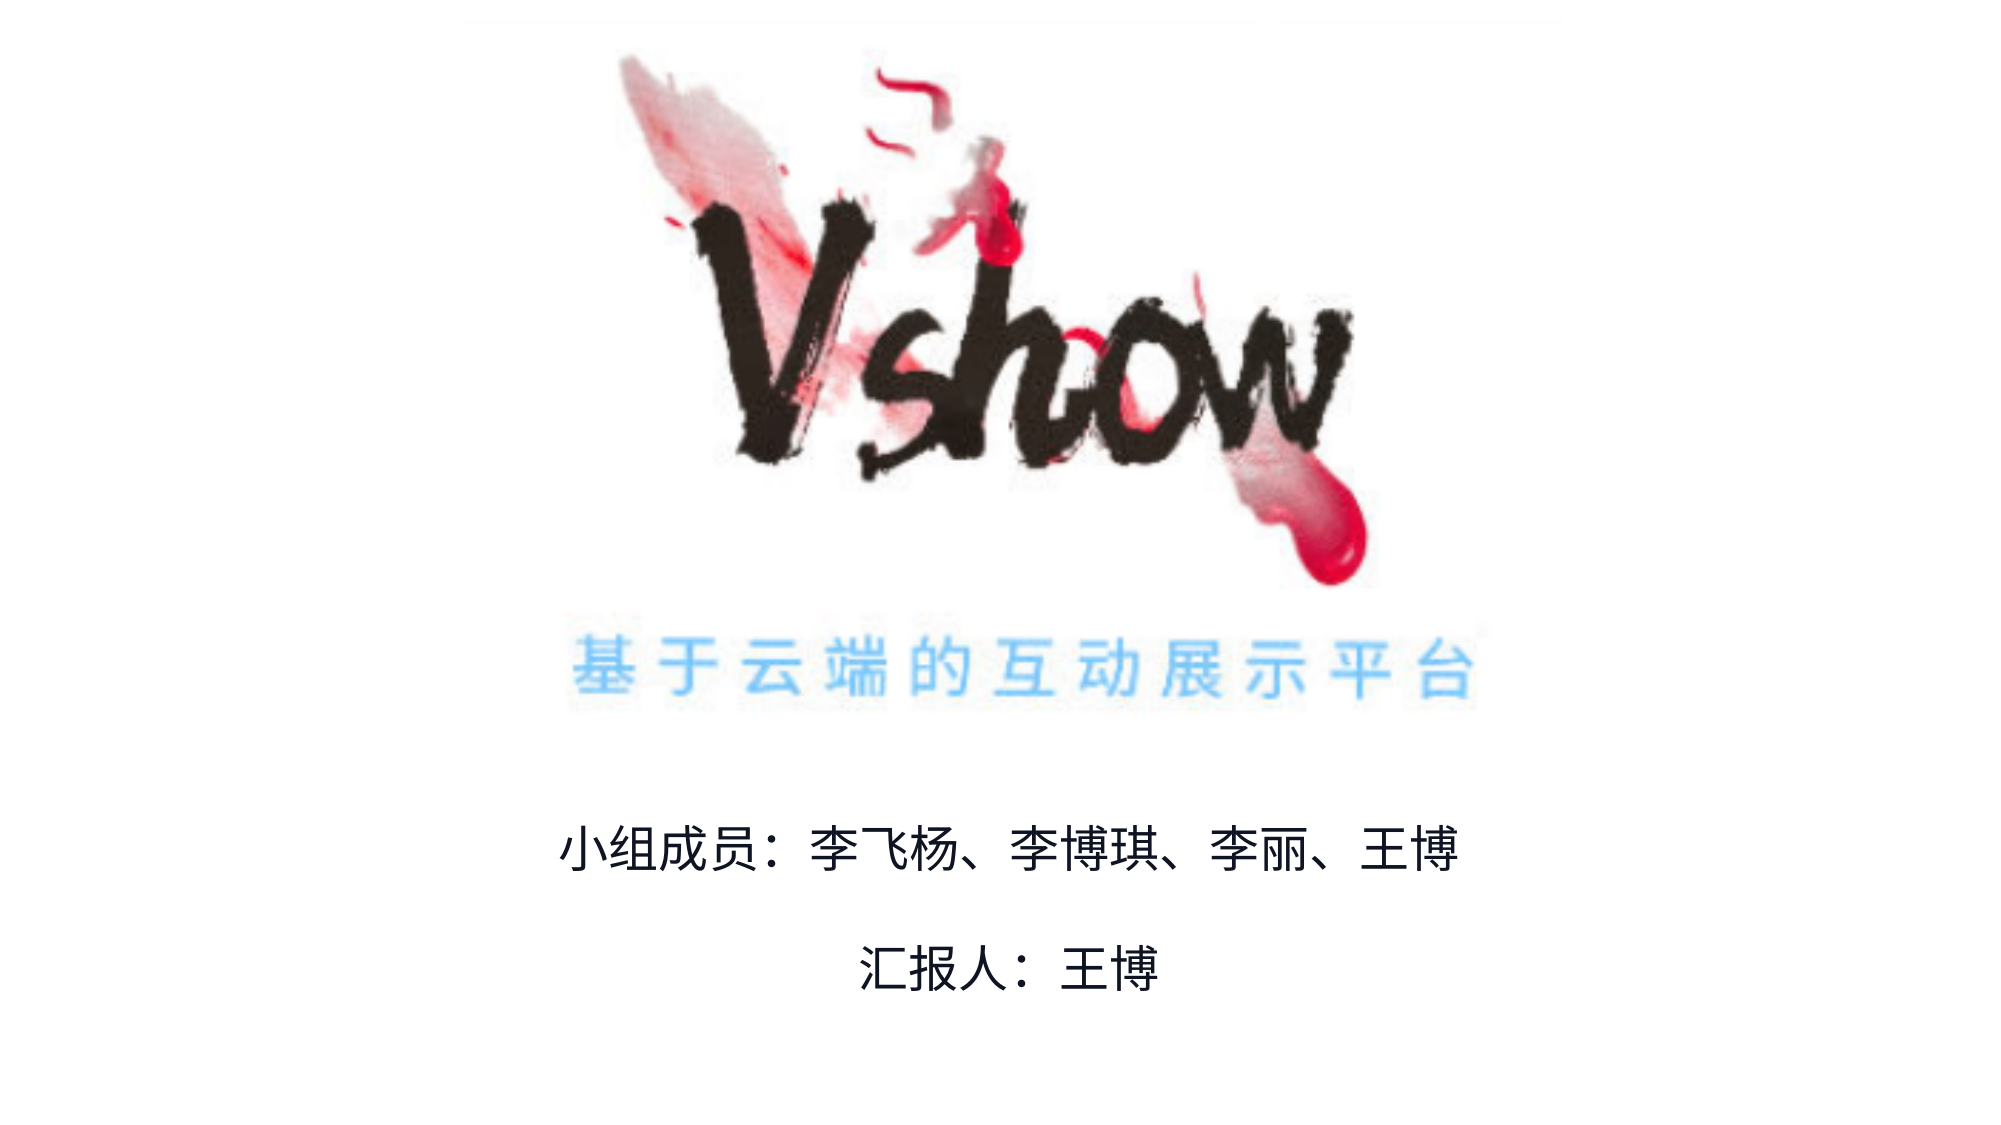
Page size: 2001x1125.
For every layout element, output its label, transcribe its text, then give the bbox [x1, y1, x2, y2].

picture [464, 14, 1564, 728]
text_box 小组成员：李飞杨、李博琪、李丽、王博 汇报人：王博 [454, 810, 1563, 1005]
